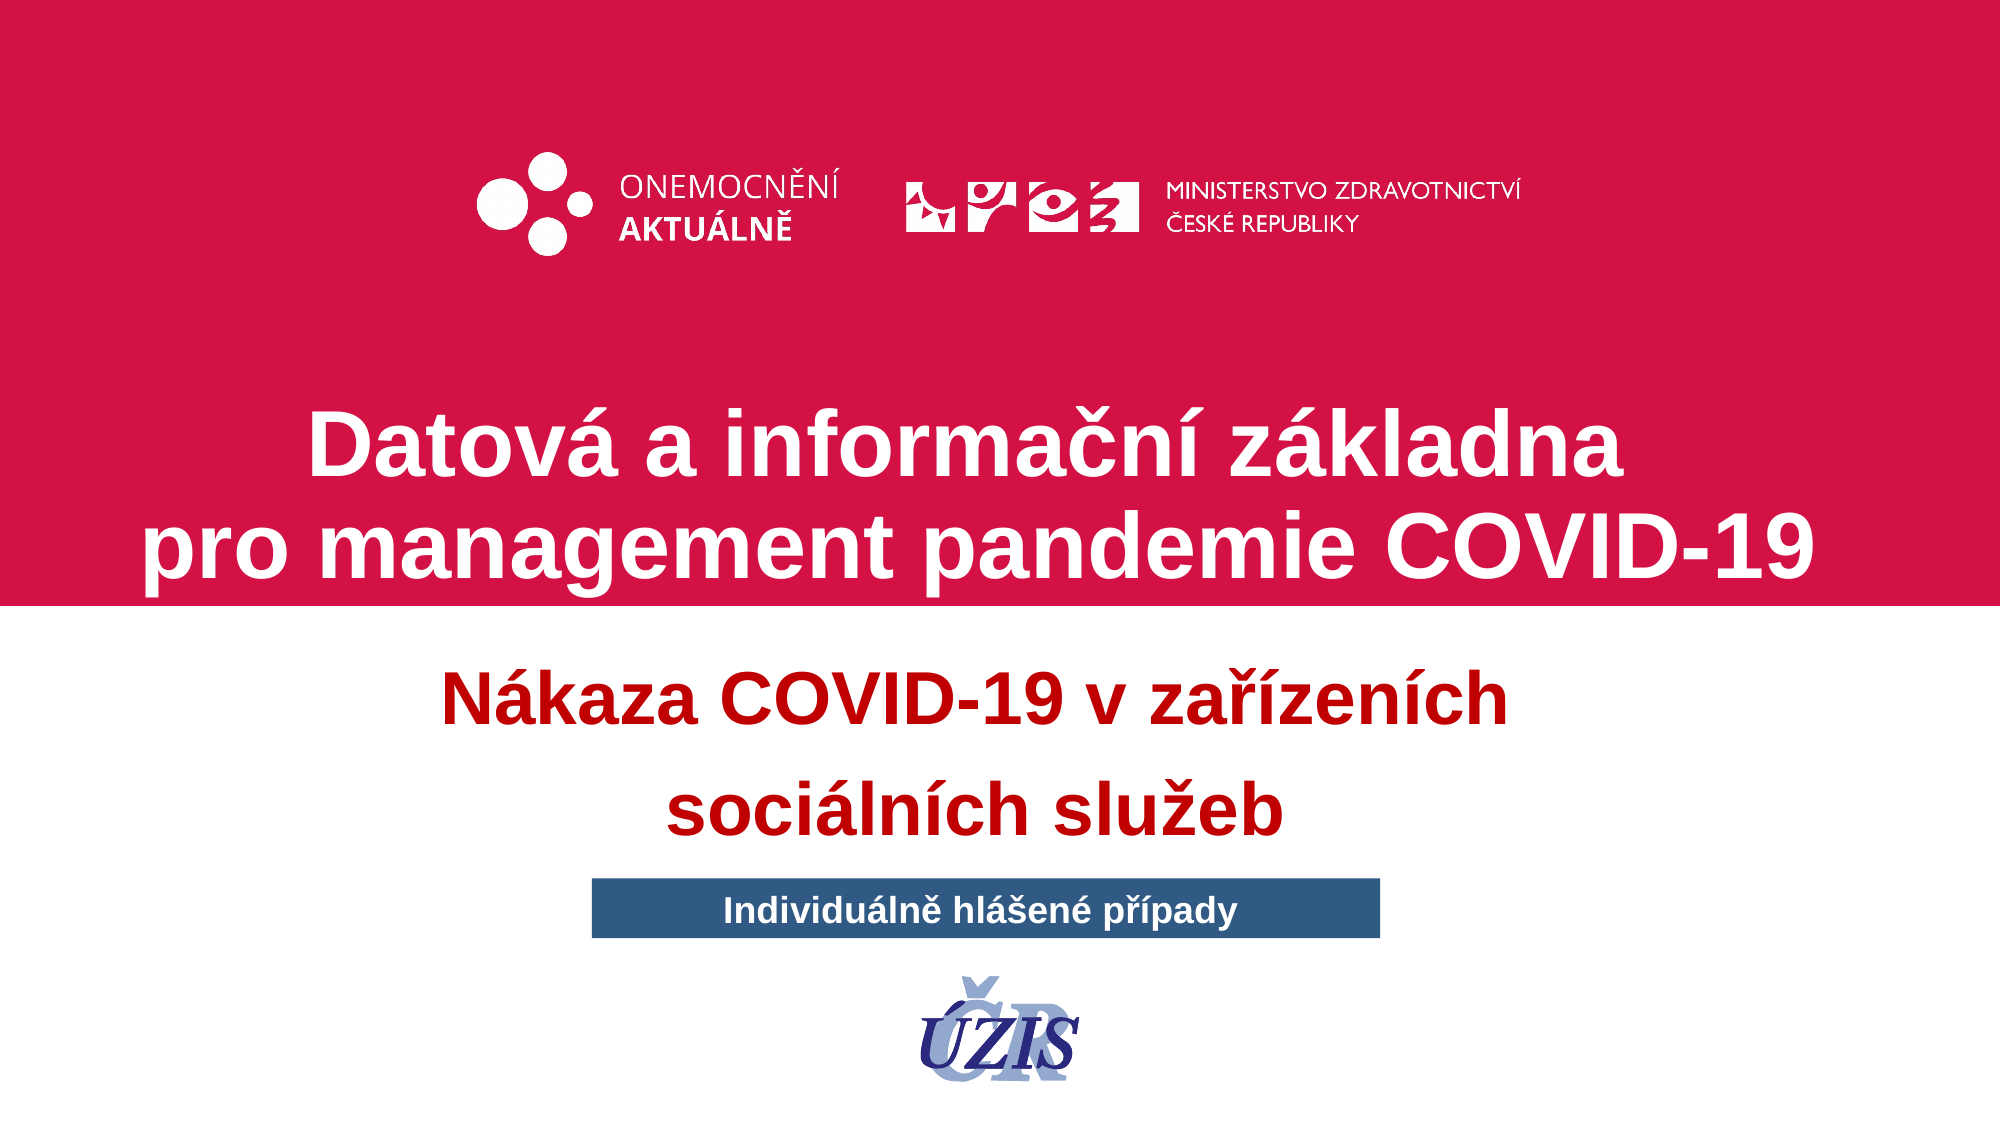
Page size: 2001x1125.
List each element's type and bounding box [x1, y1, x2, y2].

picture [476, 152, 840, 256]
title [106, 410, 1851, 606]
text_box [591, 878, 1381, 939]
subtitle [176, 621, 1796, 879]
picture [904, 178, 1523, 232]
